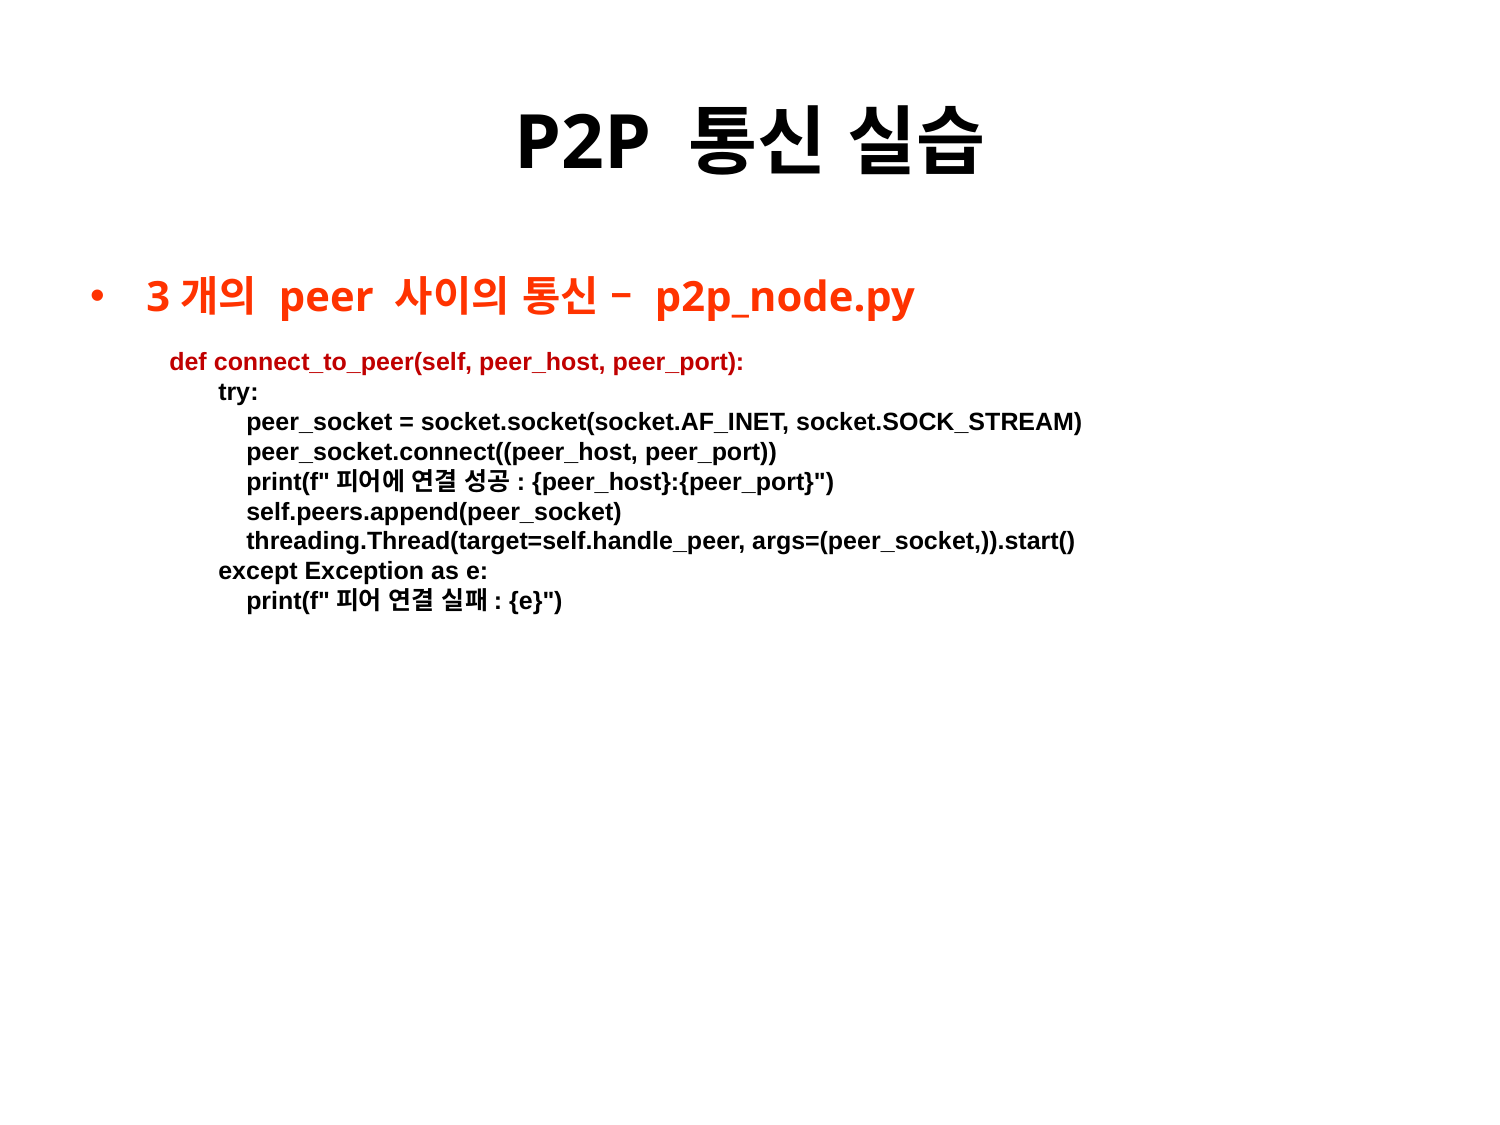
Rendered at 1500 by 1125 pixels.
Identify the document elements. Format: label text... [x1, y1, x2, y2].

text_box def connect_to_peer(self, peer_host, peer_port): try: peer_socket = socket.socket(socket.AF_INET, socket.SOCK_STREAM) peer_socket.connect((peer_host, peer_port)) print(f"피어에 연결 성공: {peer_host}:{peer_port}") self.peers.append(peer_socket) threading.Thread(target=self.handle_peer, args=(peer_socket,)).start() except Exception as e: print(f"피어 연결 실패: {e}") [147, 338, 1273, 623]
list 3개의 peer 사이의 통신 – p2p_node.py [75, 262, 1425, 1005]
title P2P 통신 실습 [75, 45, 1425, 233]
